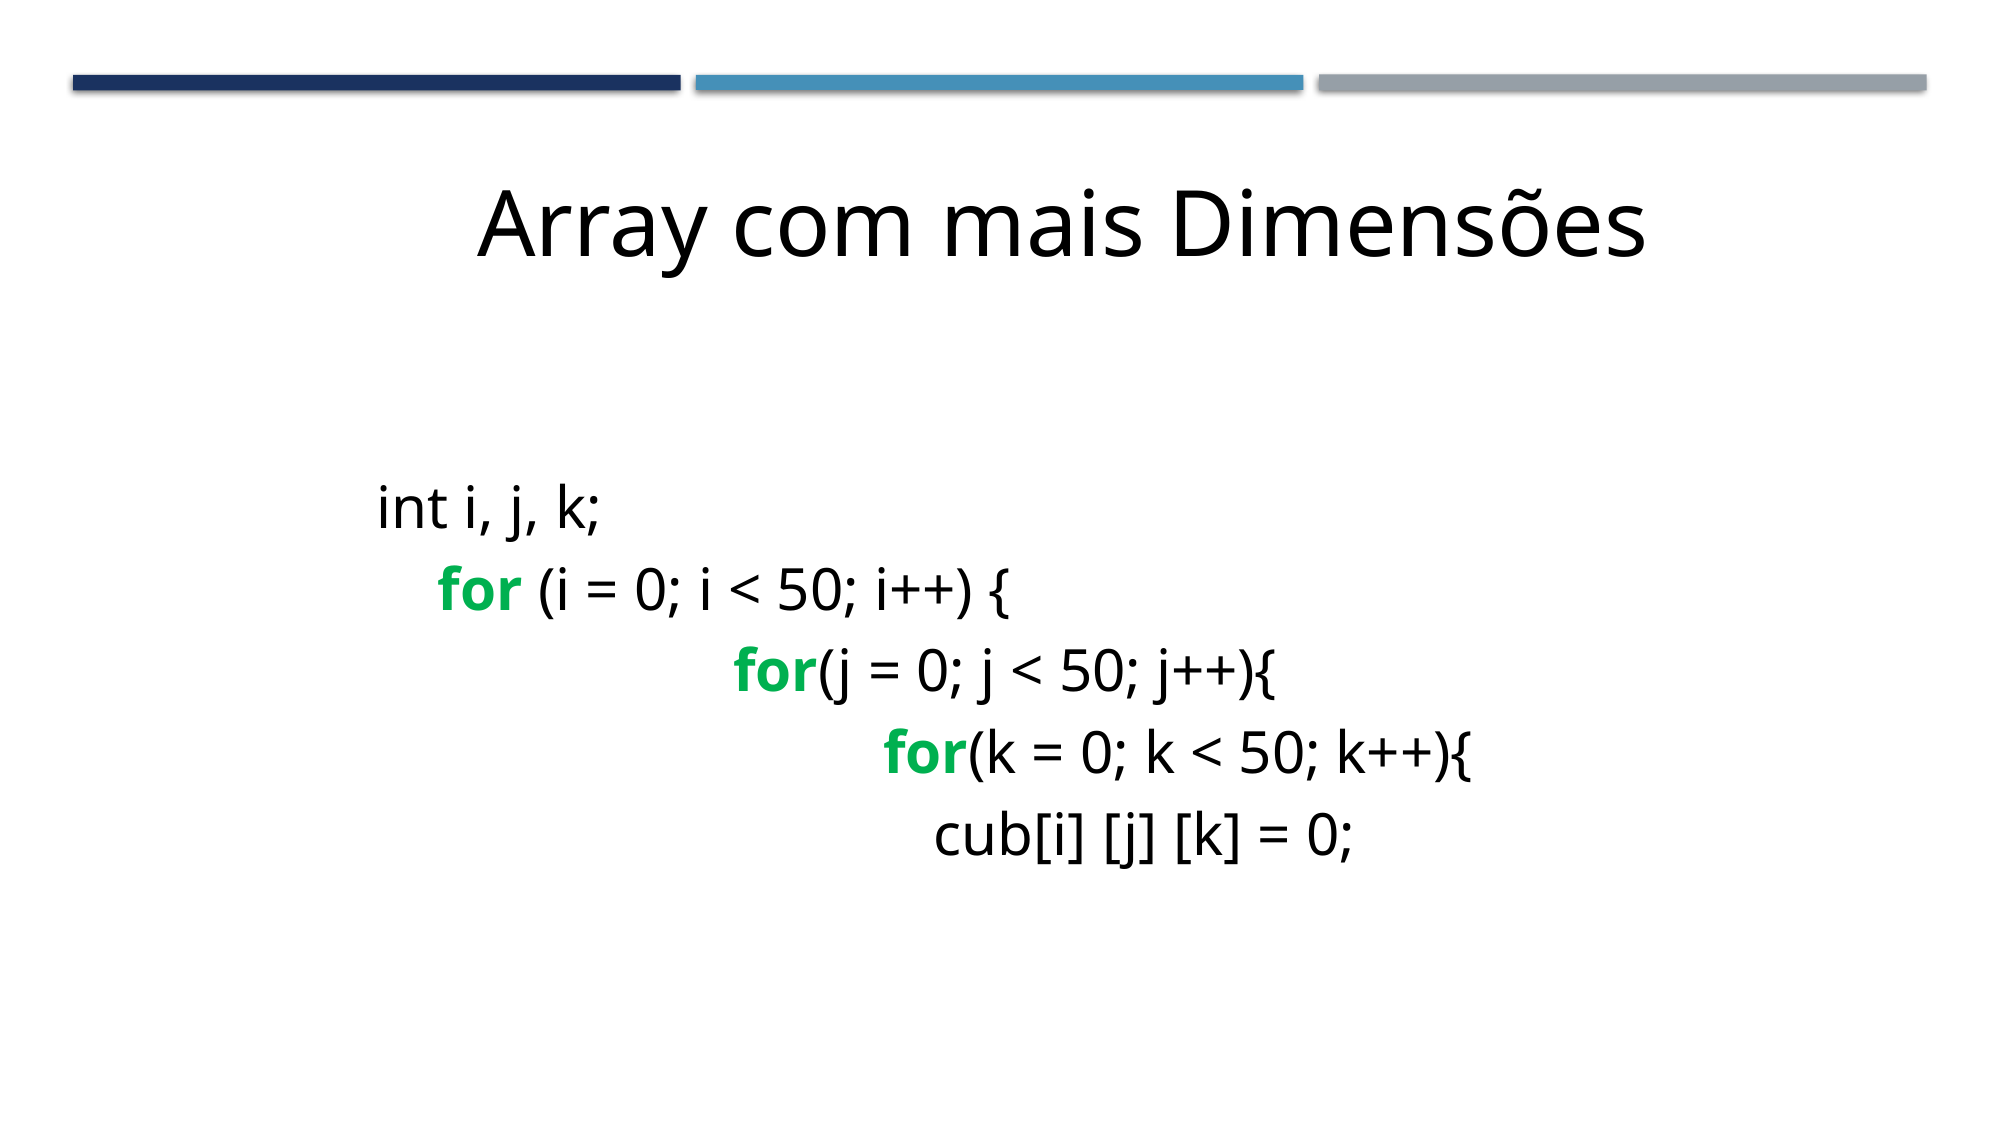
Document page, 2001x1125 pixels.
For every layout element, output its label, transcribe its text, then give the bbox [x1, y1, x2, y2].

text_box int i, j, k; for (i = 0; i < 50; i++) { for(j = 0; j < 50; j++){ for(k = 0; k < 50; k++){ cub[i] [j] [k] = 0; [362, 462, 1638, 927]
text_box Array com mais Dimensões [126, 150, 2000, 290]
